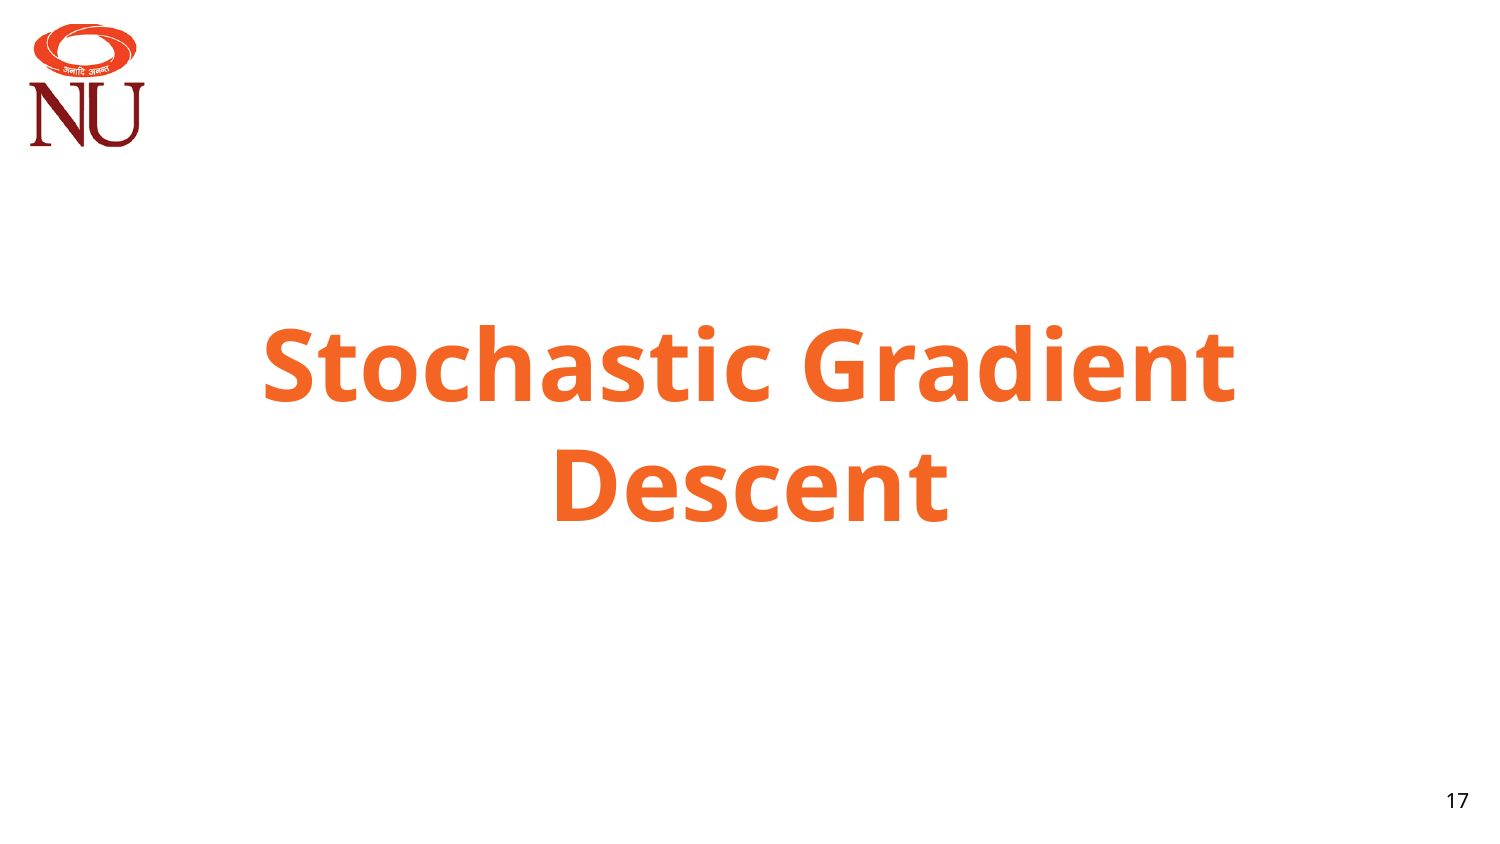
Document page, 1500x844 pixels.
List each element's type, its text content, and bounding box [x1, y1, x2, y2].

picture [24, 24, 150, 150]
slide_number ‹#› [1394, 769, 1484, 834]
title Stochastic Gradient Descent [120, 313, 1380, 530]
